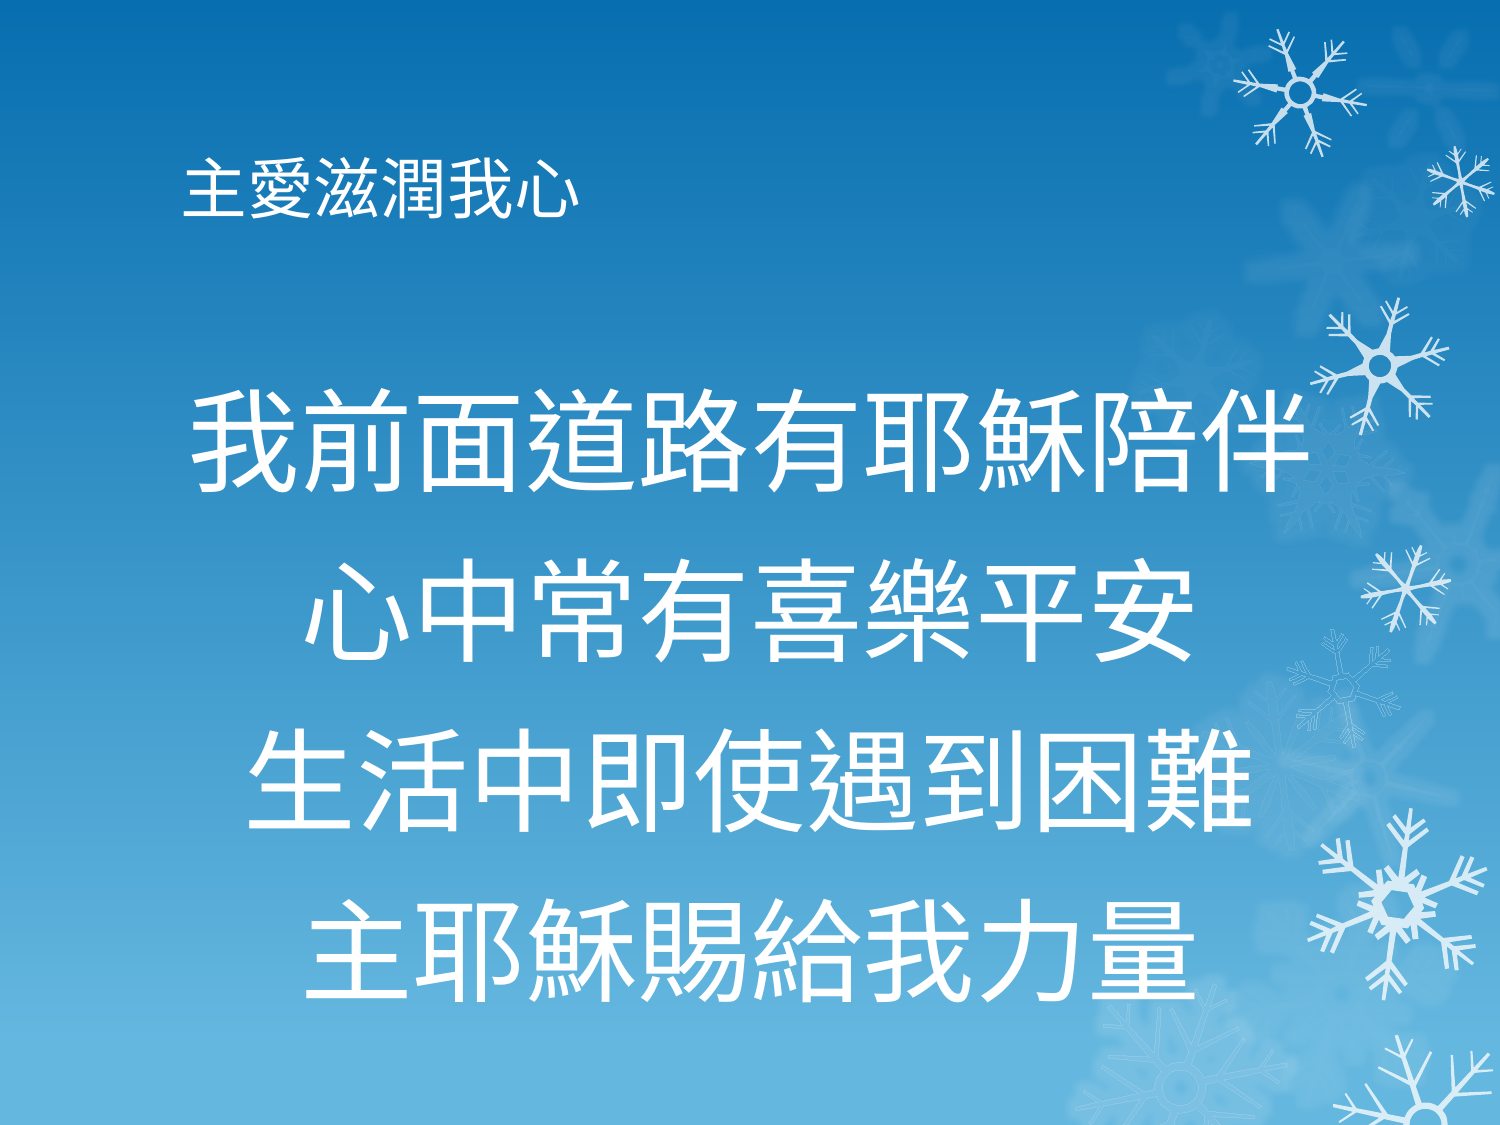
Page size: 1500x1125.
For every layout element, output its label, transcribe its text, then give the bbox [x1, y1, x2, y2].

list 我前面道路有耶穌陪伴 心中常有喜樂平安 生活中即使遇到困難 主耶穌賜給我力量 [0, 262, 1500, 1125]
title 主愛滋潤我心 [165, 110, 1335, 262]
